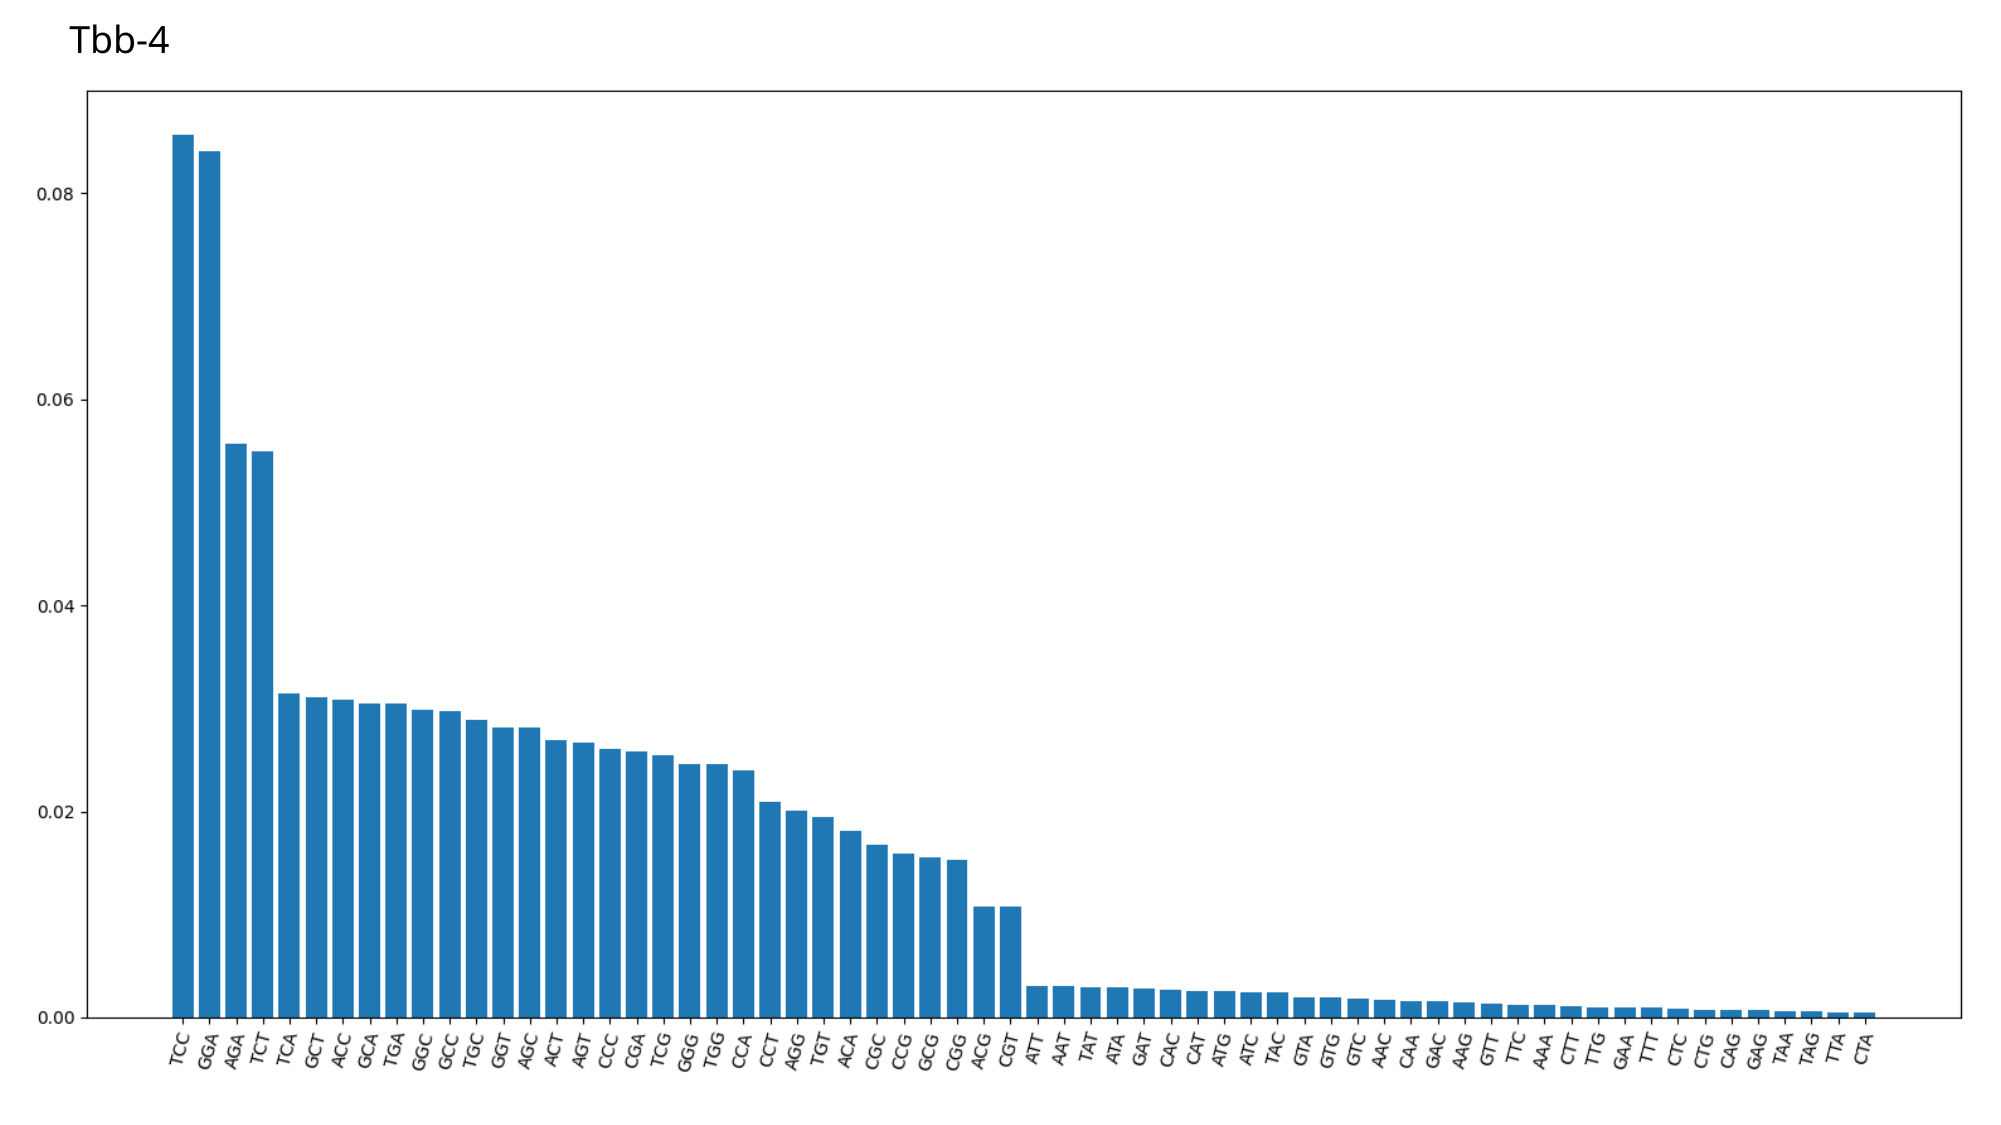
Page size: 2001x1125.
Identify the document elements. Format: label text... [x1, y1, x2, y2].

picture [0, 58, 2000, 1087]
text_box Tbb-4 [54, 8, 185, 58]
